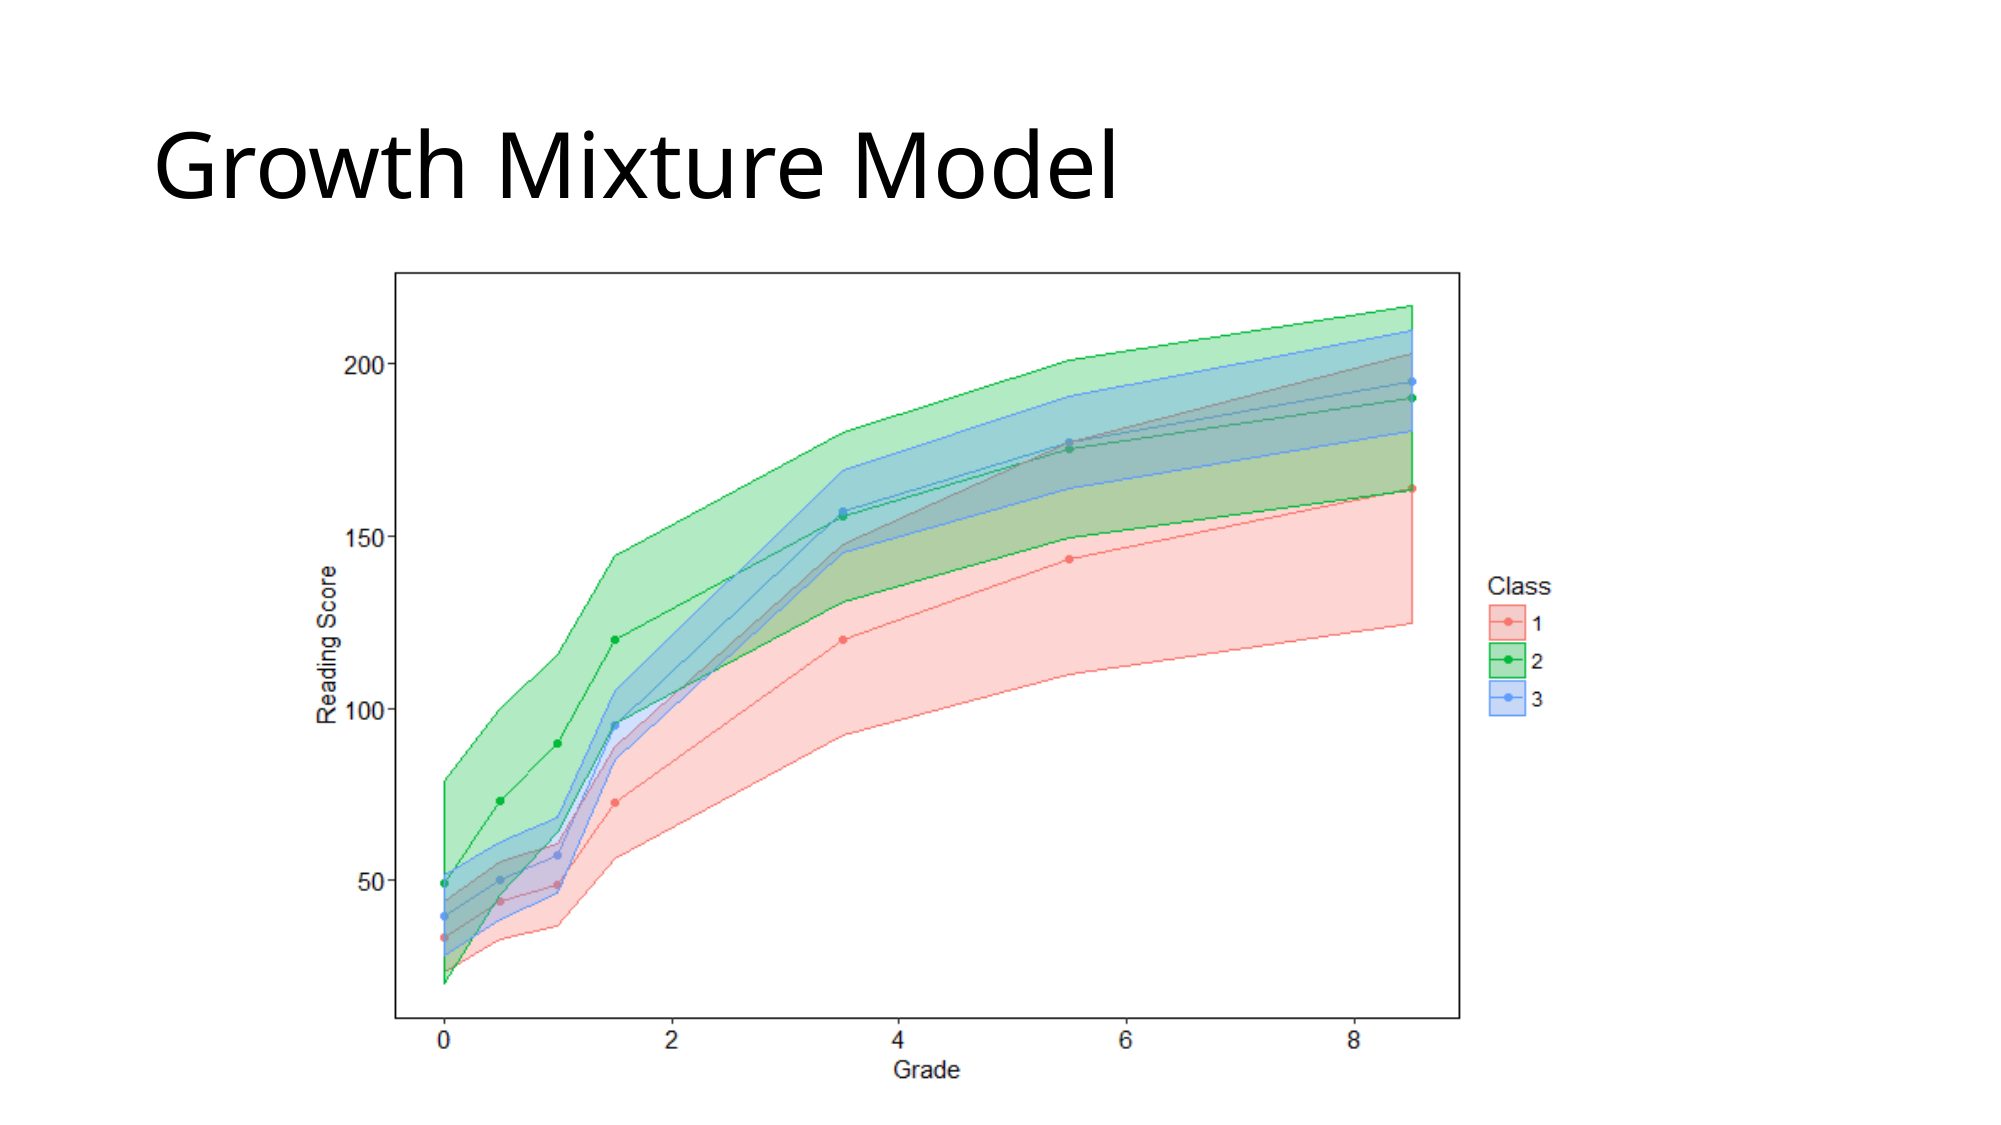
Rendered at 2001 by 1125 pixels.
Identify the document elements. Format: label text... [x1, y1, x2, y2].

title Growth Mixture Model [137, 59, 1863, 278]
picture [297, 261, 1594, 1095]
